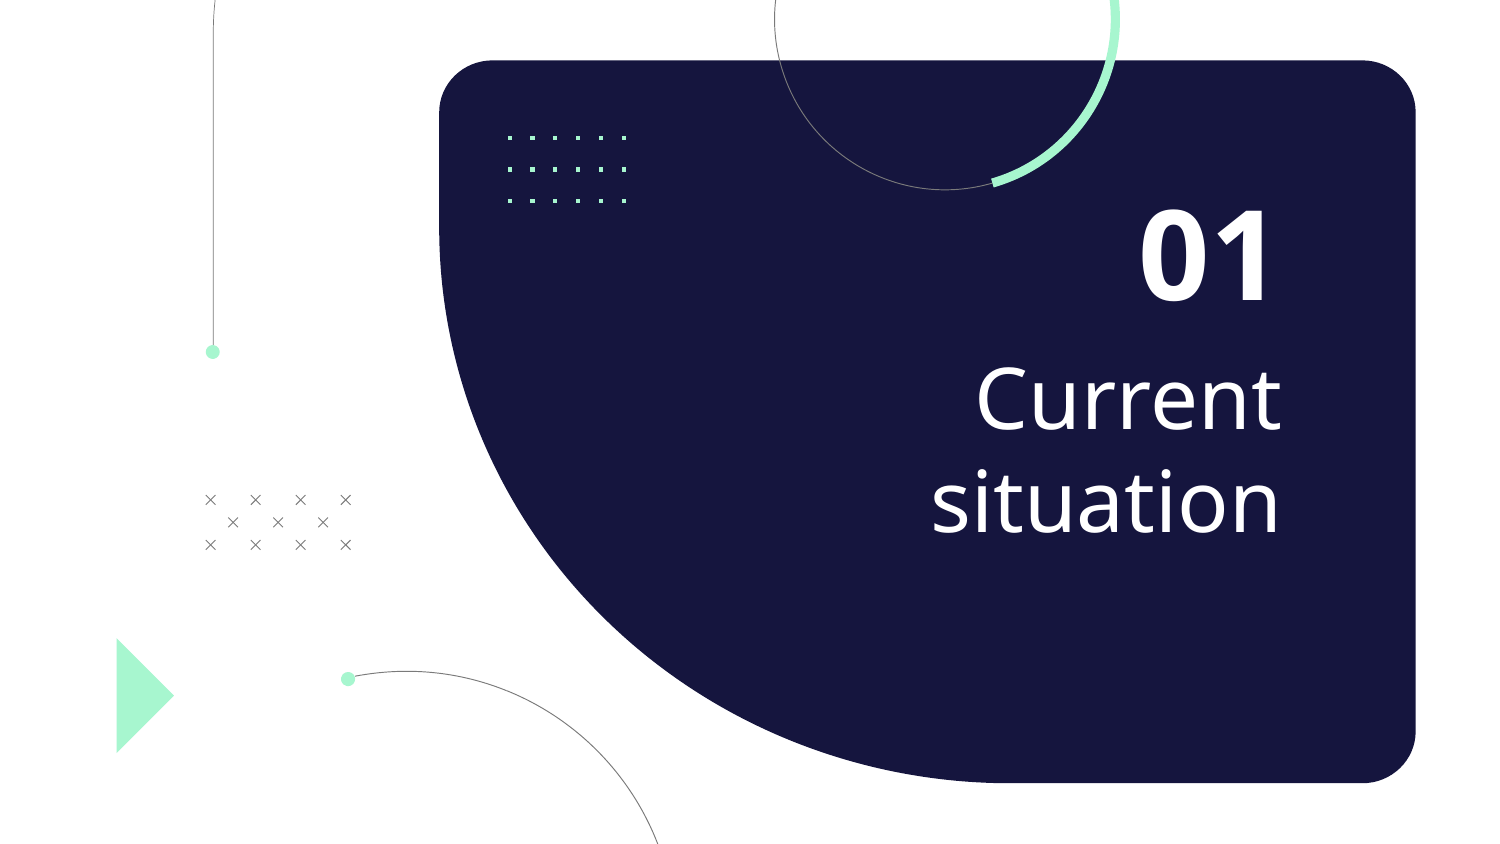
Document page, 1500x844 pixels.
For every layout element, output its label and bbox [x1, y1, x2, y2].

text_box [1204, 60, 1416, 784]
text_box [112, 0, 1201, 844]
